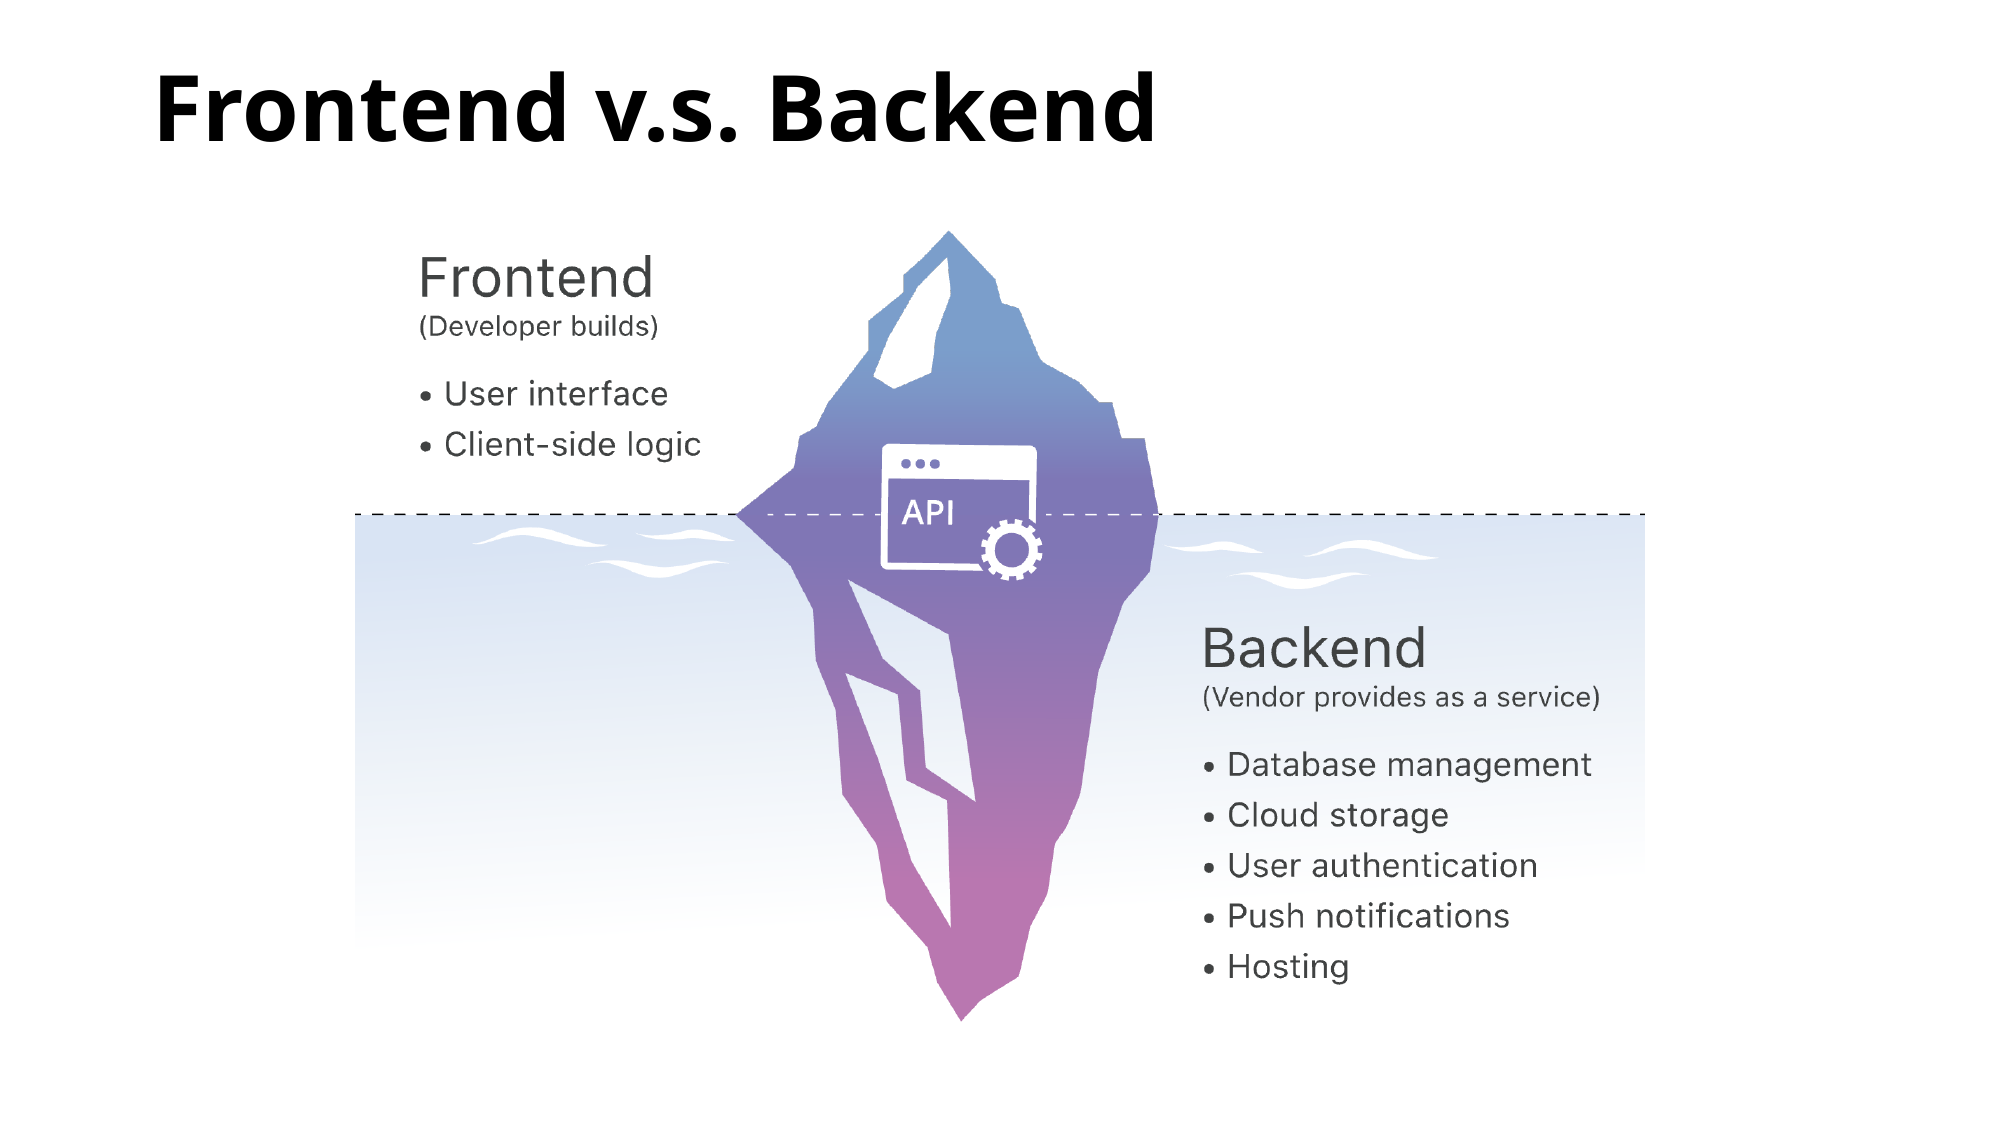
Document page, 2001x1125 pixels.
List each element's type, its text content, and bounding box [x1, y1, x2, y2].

picture [355, 196, 1645, 1038]
text_box Frontend v.s. Backend [137, 2, 1863, 221]
